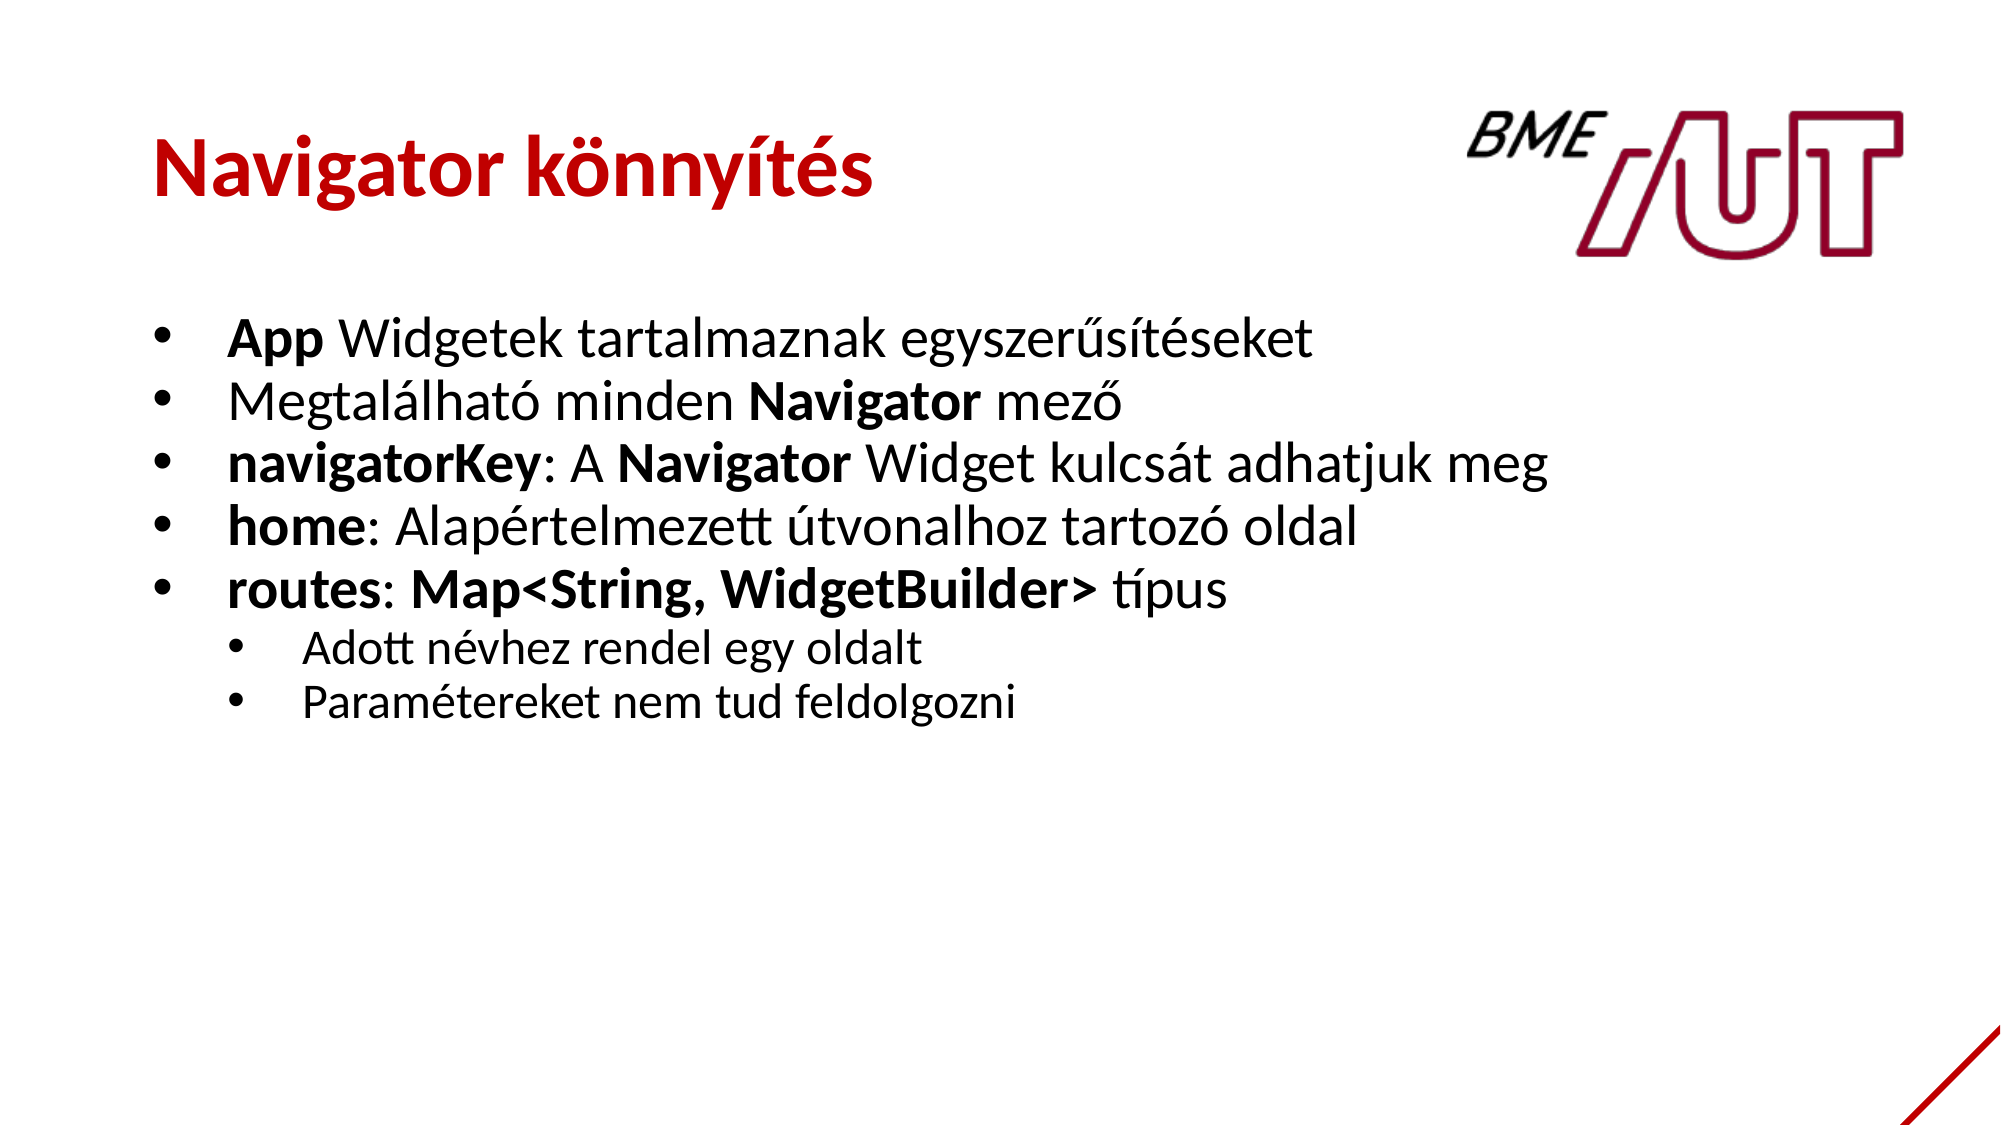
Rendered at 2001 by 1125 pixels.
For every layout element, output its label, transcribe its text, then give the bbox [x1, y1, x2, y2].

title Navigator könnyítés [137, 59, 1863, 278]
picture [1466, 0, 1905, 406]
list App Widgetek tartalmaznak egyszerűsítéseket Megtalálható minden Navigator mező navigatorKey: A Navigator Widget kulcsát adhatjuk meg home: Alapértelmezett útvonalhoz tartozó oldal routes: Map<String, WidgetBuilder> típus Adott névhez rendel egy oldalt Paramétereket nem tud feldolgozni [137, 299, 1863, 985]
